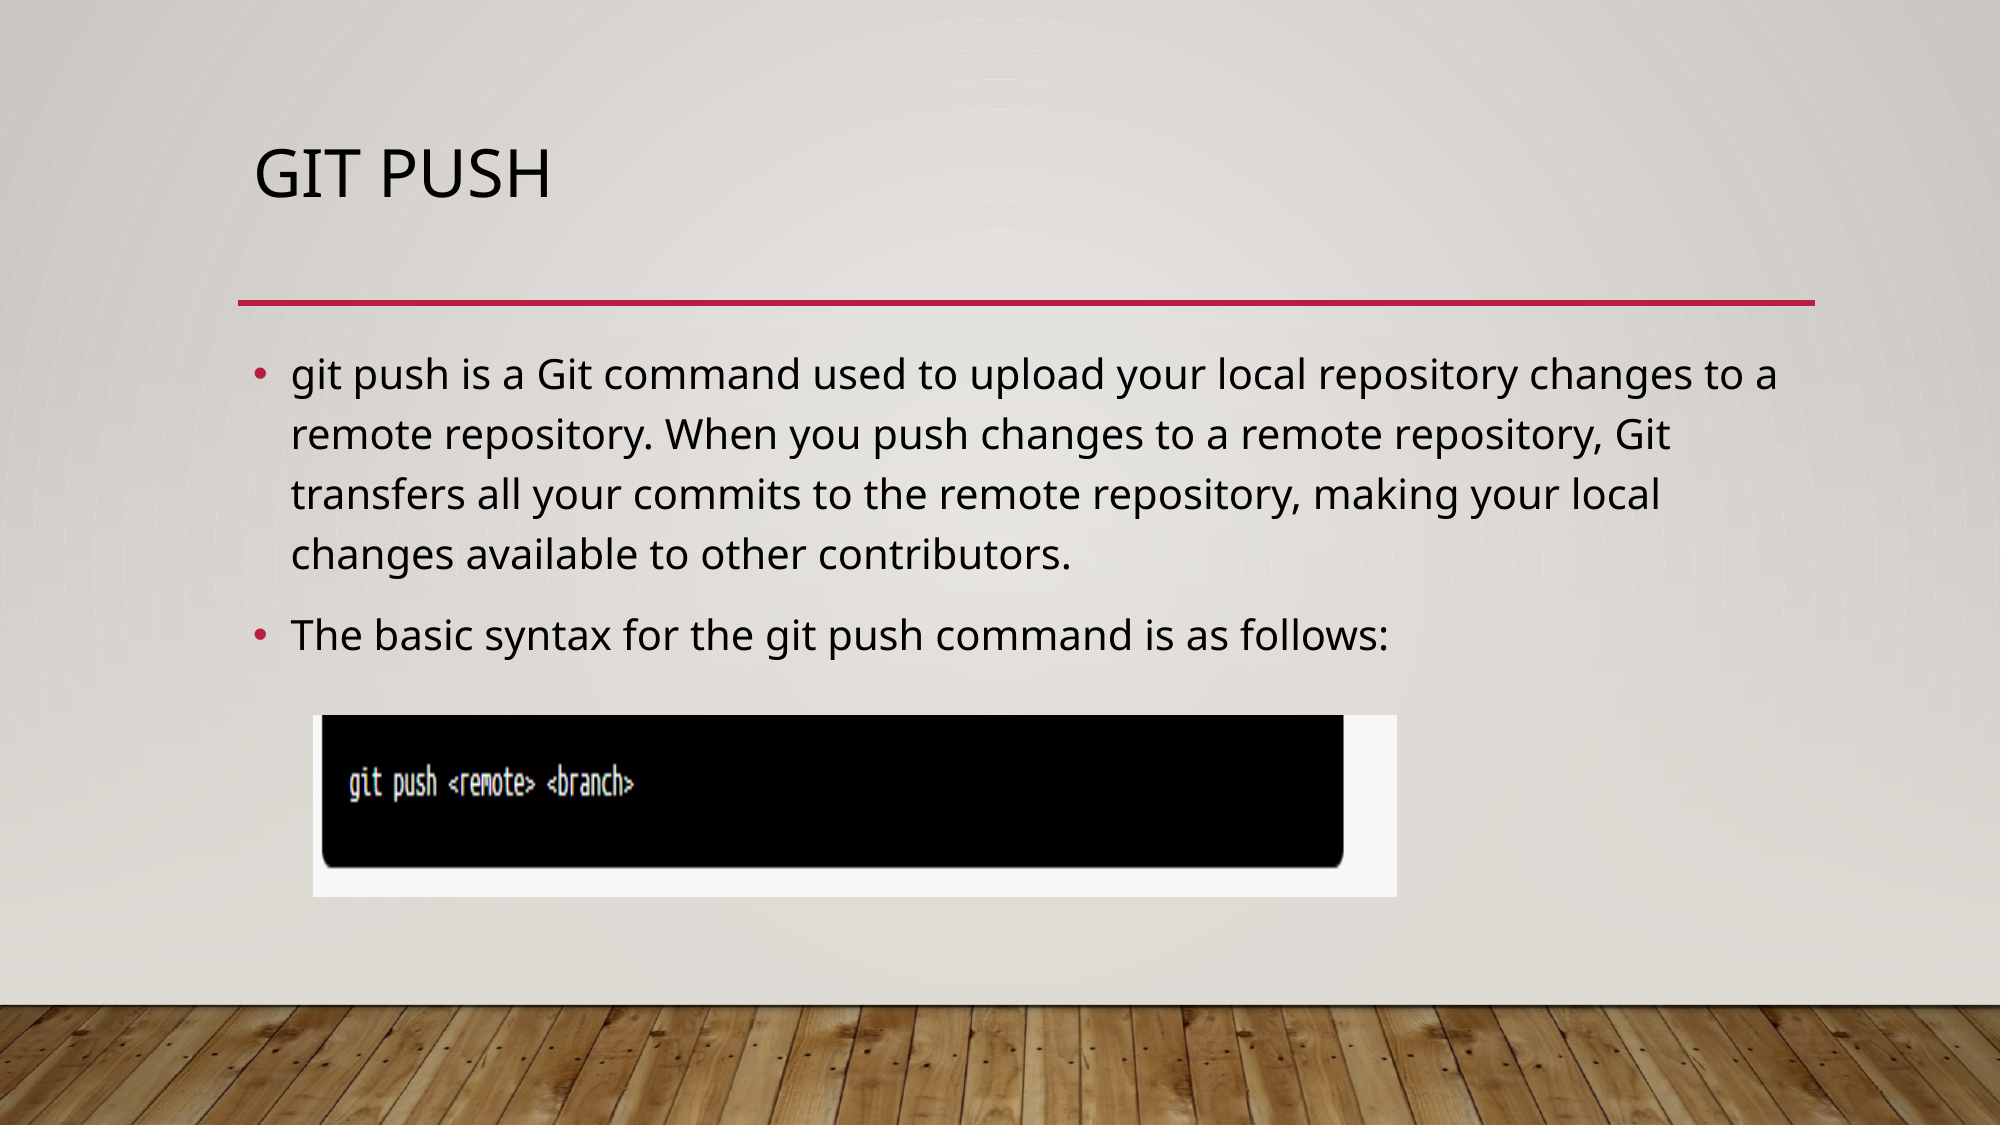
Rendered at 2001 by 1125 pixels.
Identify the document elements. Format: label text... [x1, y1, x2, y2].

title Git push [238, 131, 1814, 305]
list git push is a Git command used to upload your local repository changes to a remote repository. When you push changes to a remote repository, Git transfers all your commits to the remote repository, making your local changes available to other contributors. The basic syntax for the git push command is as follows: [238, 330, 1814, 897]
picture [313, 715, 1397, 897]
picture [0, 1005, 2000, 1125]
